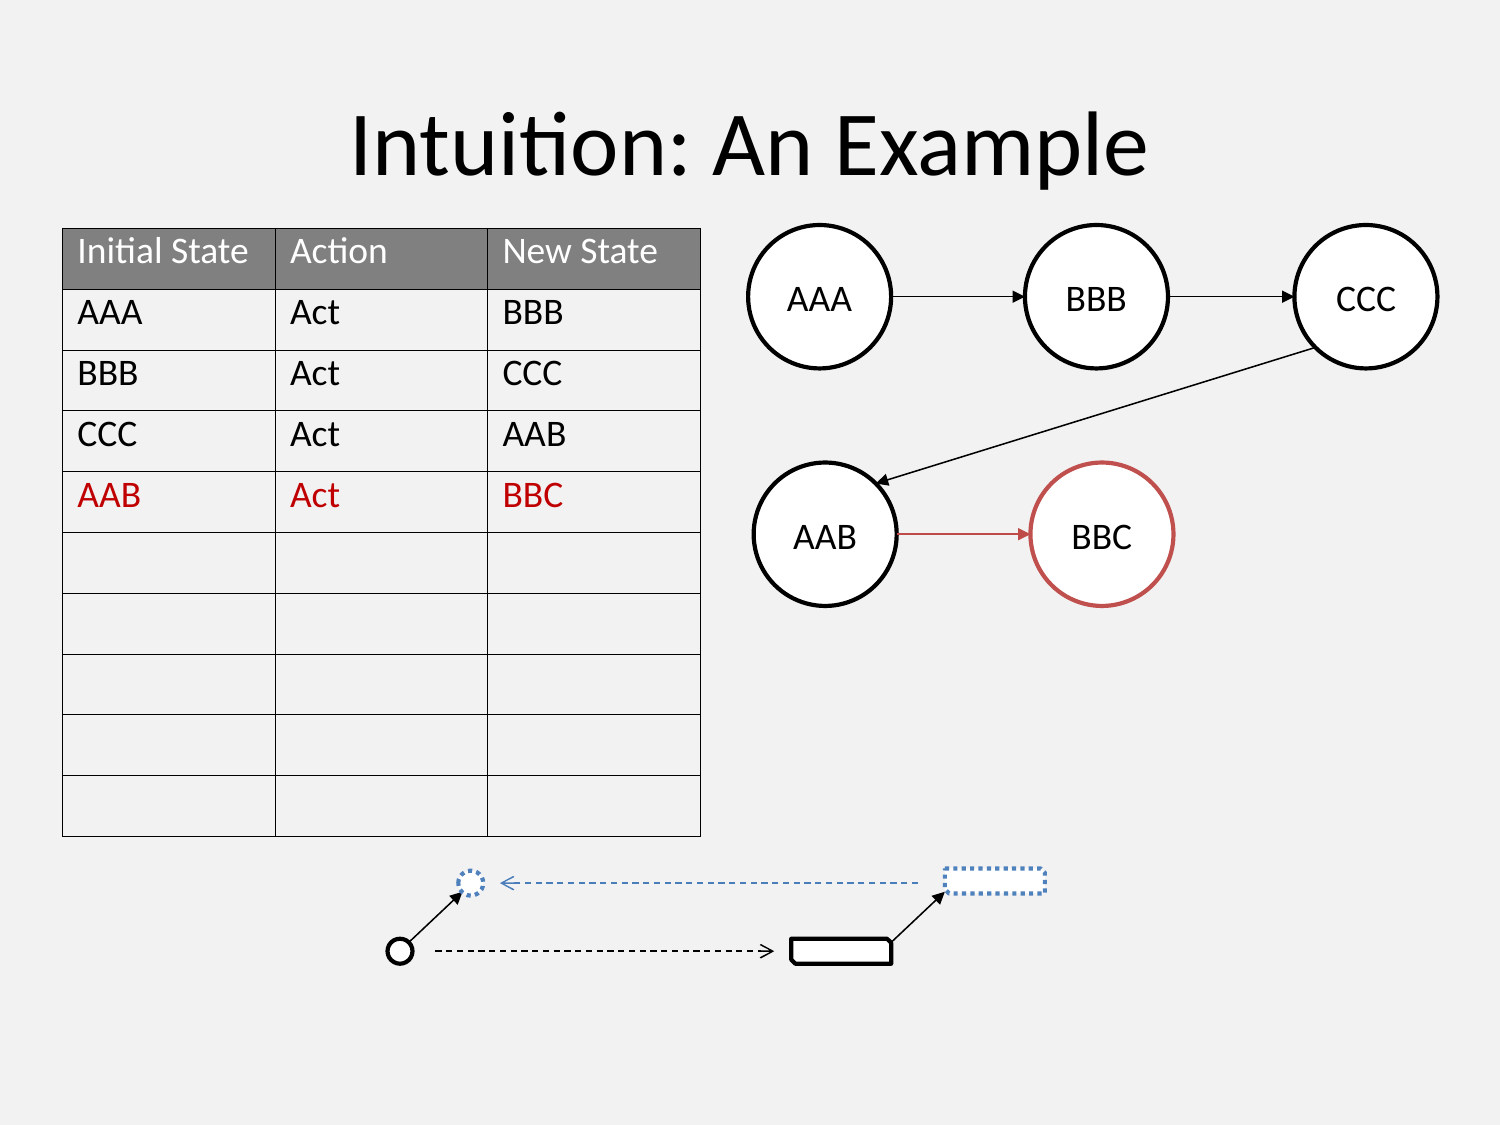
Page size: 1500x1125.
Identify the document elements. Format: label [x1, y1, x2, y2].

table_header [63, 229, 275, 289]
text_box [385, 868, 486, 966]
table_cell [488, 411, 700, 471]
table_cell [63, 594, 275, 654]
table_cell [63, 351, 275, 410]
table_cell [63, 290, 275, 350]
table_cell [488, 351, 700, 410]
table_cell [488, 594, 700, 654]
table_cell [276, 715, 487, 775]
table_cell [63, 655, 275, 714]
table_cell [488, 290, 700, 350]
table_cell [488, 472, 700, 532]
table_cell [276, 411, 487, 471]
table_cell [276, 655, 487, 714]
table_header [488, 229, 700, 289]
text_box [746, 222, 1440, 609]
table_cell [488, 655, 700, 714]
table_cell [276, 472, 487, 532]
table_header [276, 229, 487, 289]
table_cell [276, 533, 487, 593]
table_cell [276, 776, 487, 836]
table_cell [488, 715, 700, 775]
table_cell [63, 472, 275, 532]
table_cell [276, 351, 487, 410]
table_cell [63, 533, 275, 593]
title [75, 45, 1425, 233]
table_cell [63, 776, 275, 836]
table_cell [488, 533, 700, 593]
text_box [789, 866, 1047, 966]
table_cell [276, 290, 487, 350]
table_cell [63, 715, 275, 775]
table_cell [63, 411, 275, 471]
table_cell [276, 594, 487, 654]
table_cell [488, 776, 700, 836]
